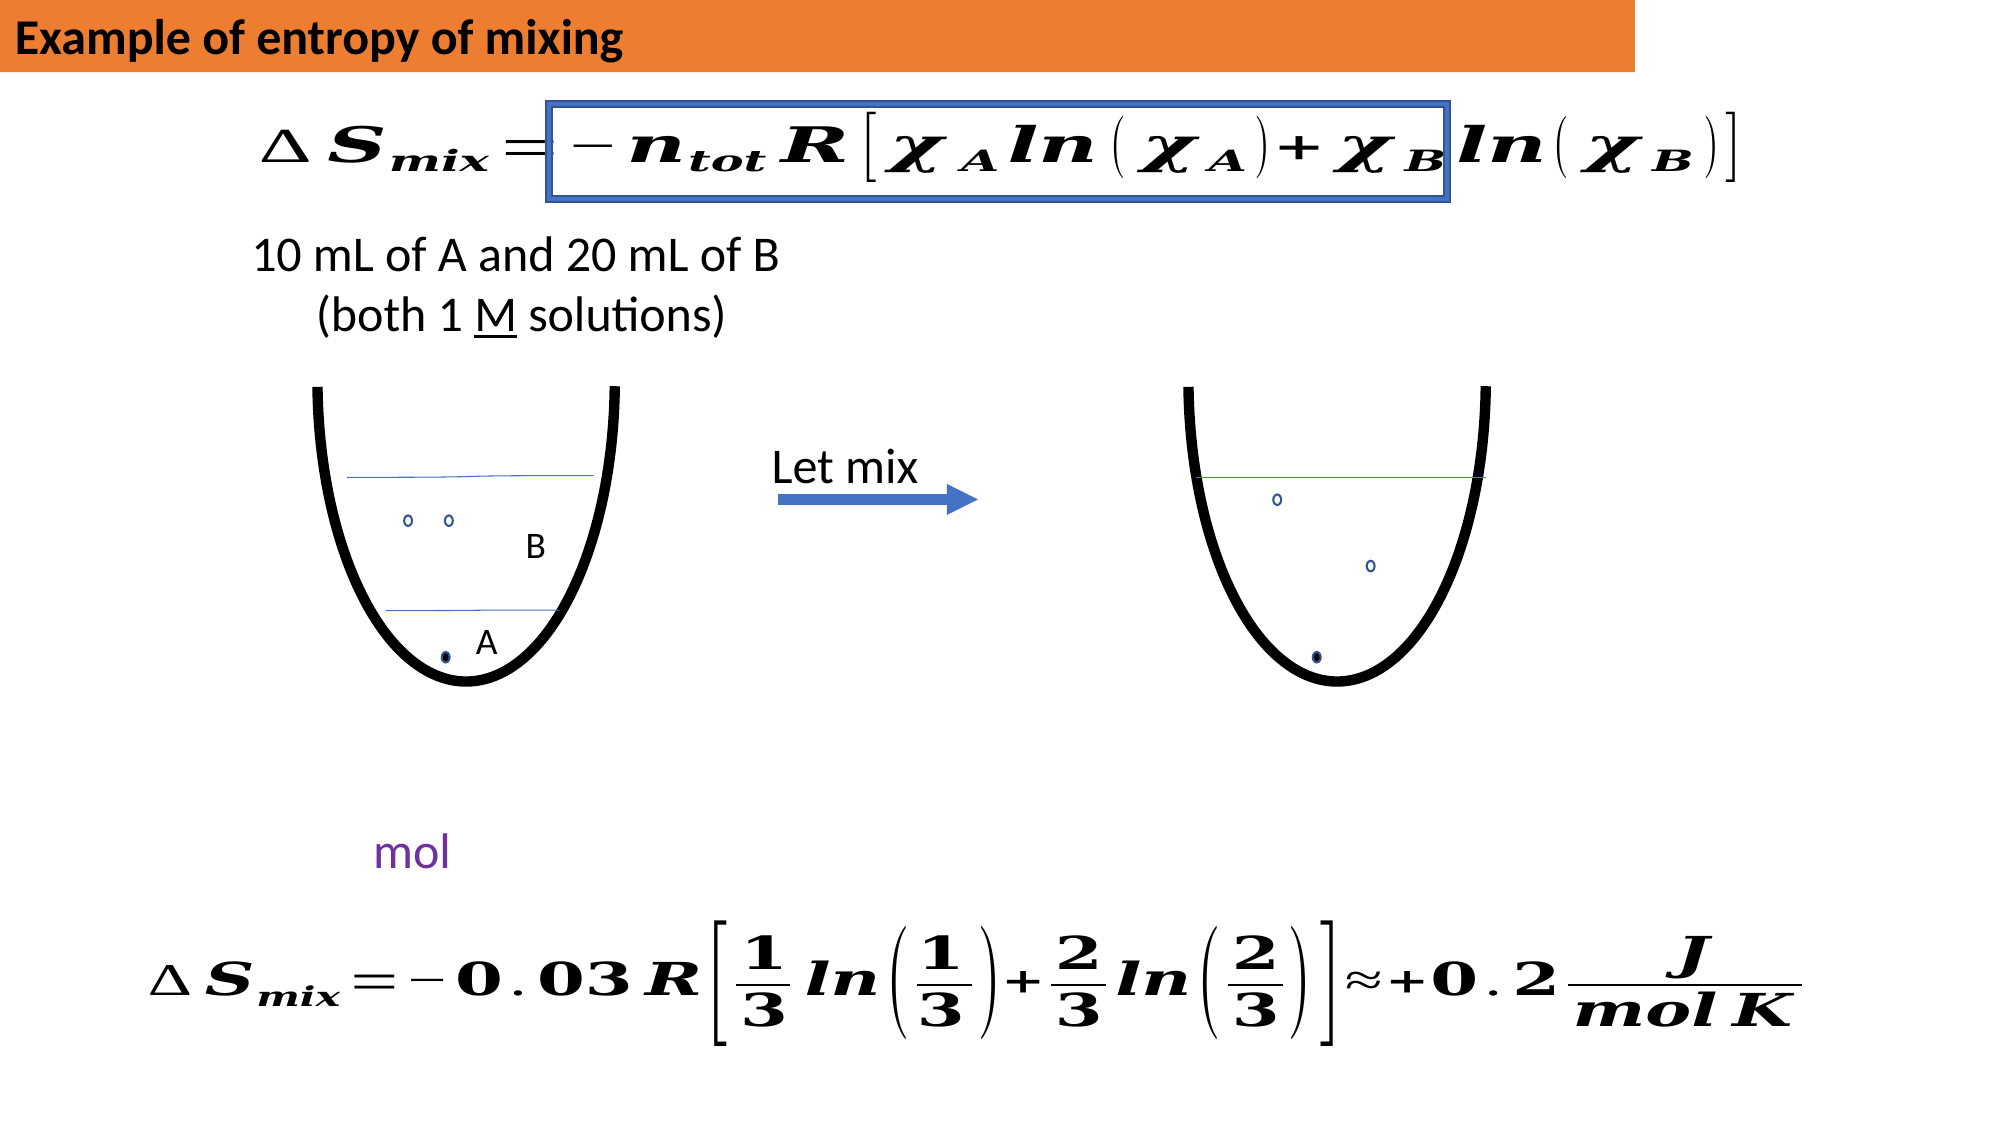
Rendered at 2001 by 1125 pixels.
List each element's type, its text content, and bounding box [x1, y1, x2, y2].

text_box Example of entropy of mixing [0, 0, 1635, 73]
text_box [317, 77, 1919, 888]
text_box 10 mL of A and 20 mL of B (both 1 M solutions) [124, 213, 317, 349]
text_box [461, 513, 562, 671]
